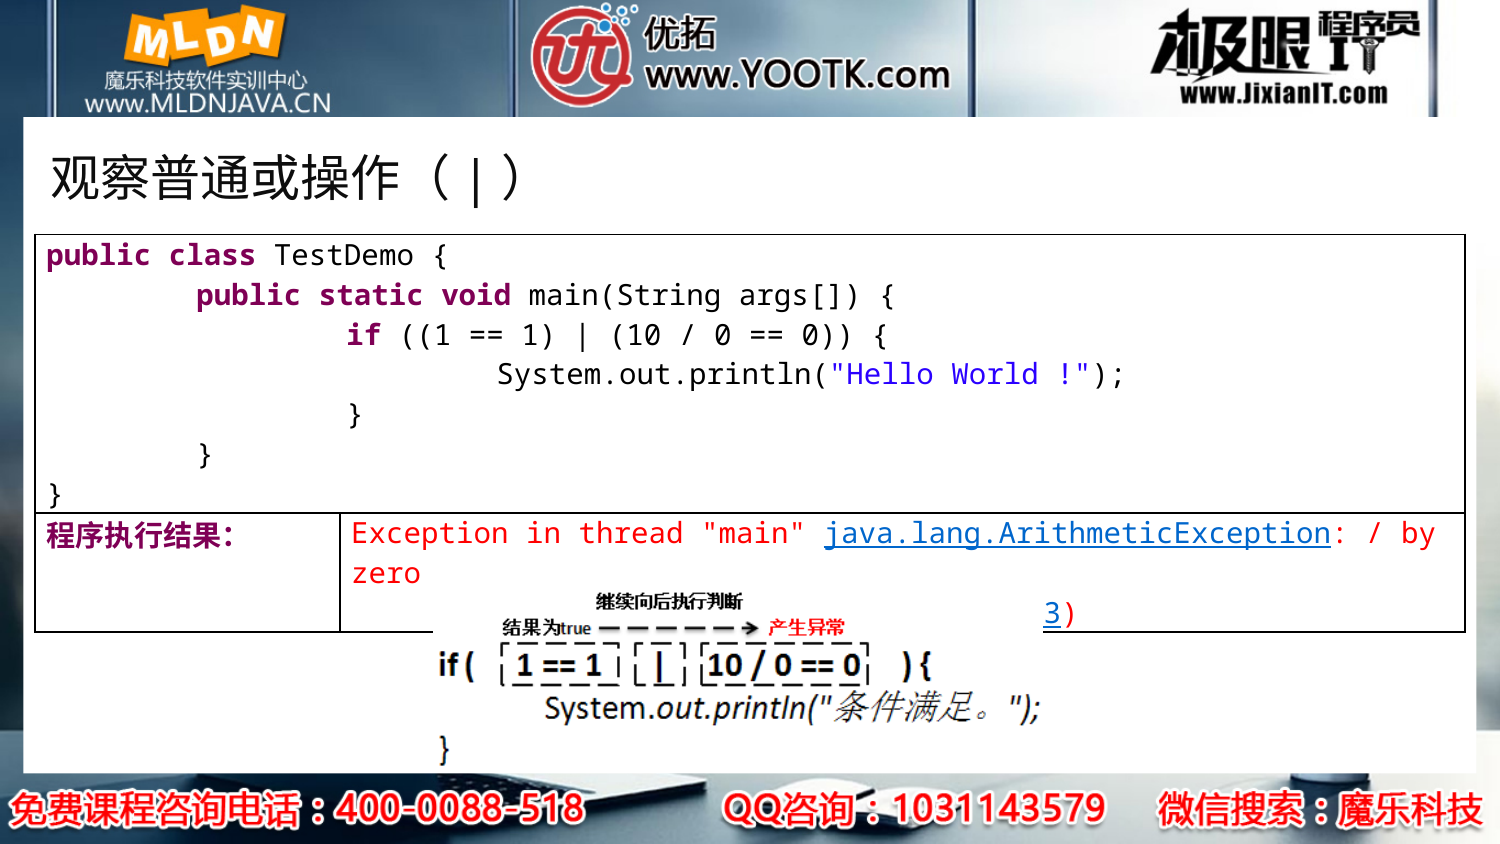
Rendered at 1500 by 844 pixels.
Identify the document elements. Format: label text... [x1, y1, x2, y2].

table_cell 程序执行结果： [36, 514, 339, 631]
table_header public class TestDemo { public static void main(String args[]) { if ((1 == 1) | (10 / 0 == 0)) { System.out.println("Hello World !"); } } } [36, 235, 1464, 512]
title 观察普通或操作（|） [34, 128, 1466, 225]
table_cell Exception in thread "main" java.lang.ArithmeticException: / by zero at TestDemo.main(TestDemo.java:3) [341, 514, 1464, 631]
picture [0, 0, 1500, 844]
